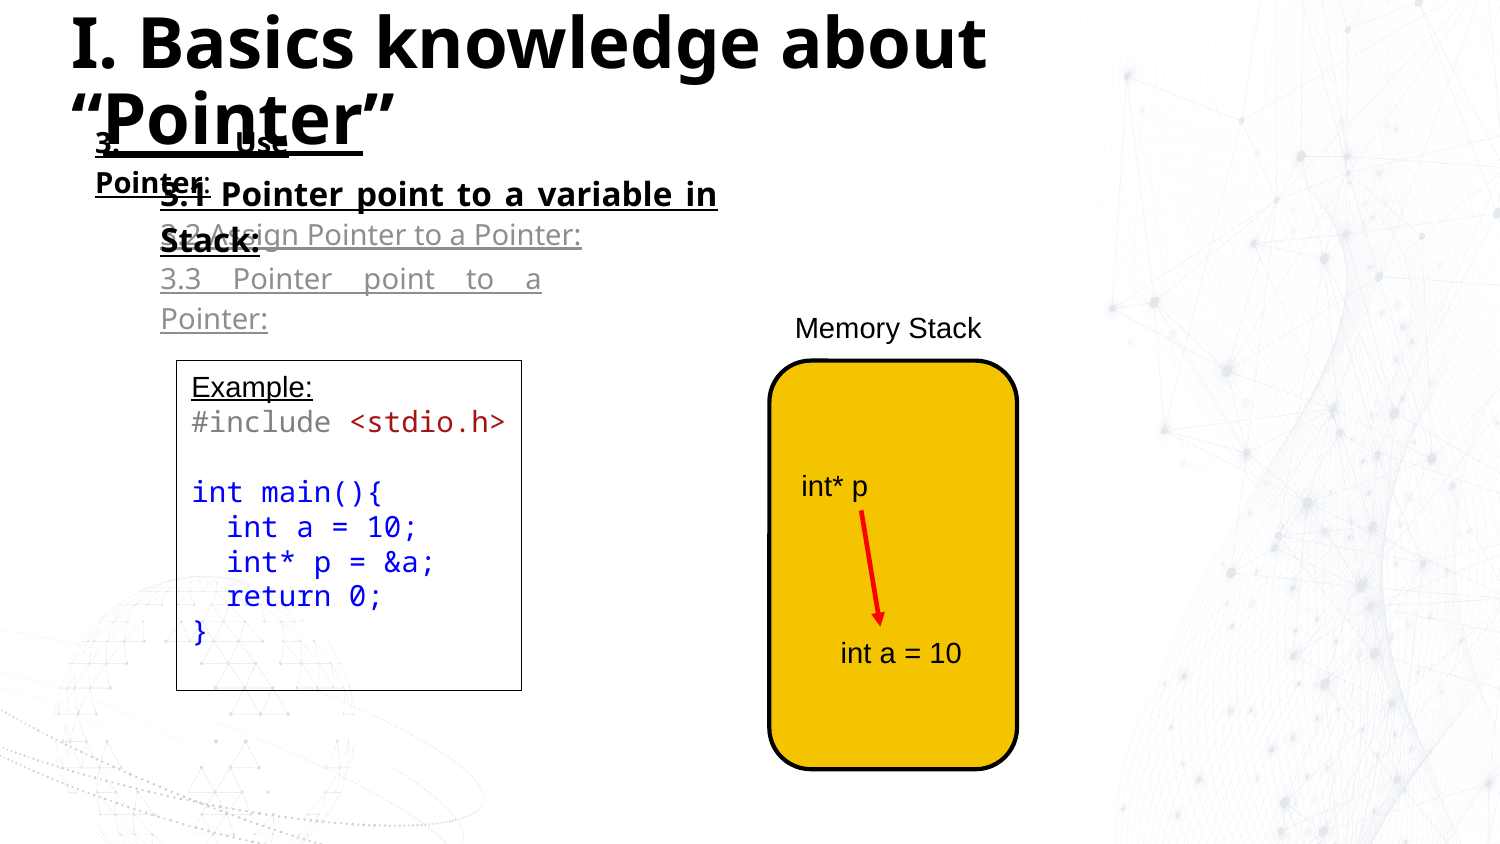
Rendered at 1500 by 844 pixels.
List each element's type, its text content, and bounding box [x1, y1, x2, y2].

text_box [860, 510, 881, 627]
text_box 3.2 Assign Pointer to a Pointer: [149, 219, 646, 263]
title I. Basics knowledge about “Pointer” [59, 39, 1288, 129]
text_box 3. Use Pointer: [84, 113, 300, 171]
text_box int a = 10 [825, 626, 1007, 677]
text_box 3.1 Pointer point to a variable in Stack: [149, 161, 730, 219]
text_box 3.3 Pointer point to a Pointer: [149, 249, 554, 307]
text_box Example: #include <stdio.h> int main(){ int a = 10; int* p = &a; return 0; } [176, 360, 522, 691]
text_box int* p [786, 459, 884, 510]
text_box Memory Stack [780, 301, 1007, 352]
text_box [767, 358, 1020, 772]
picture [0, 0, 1500, 844]
